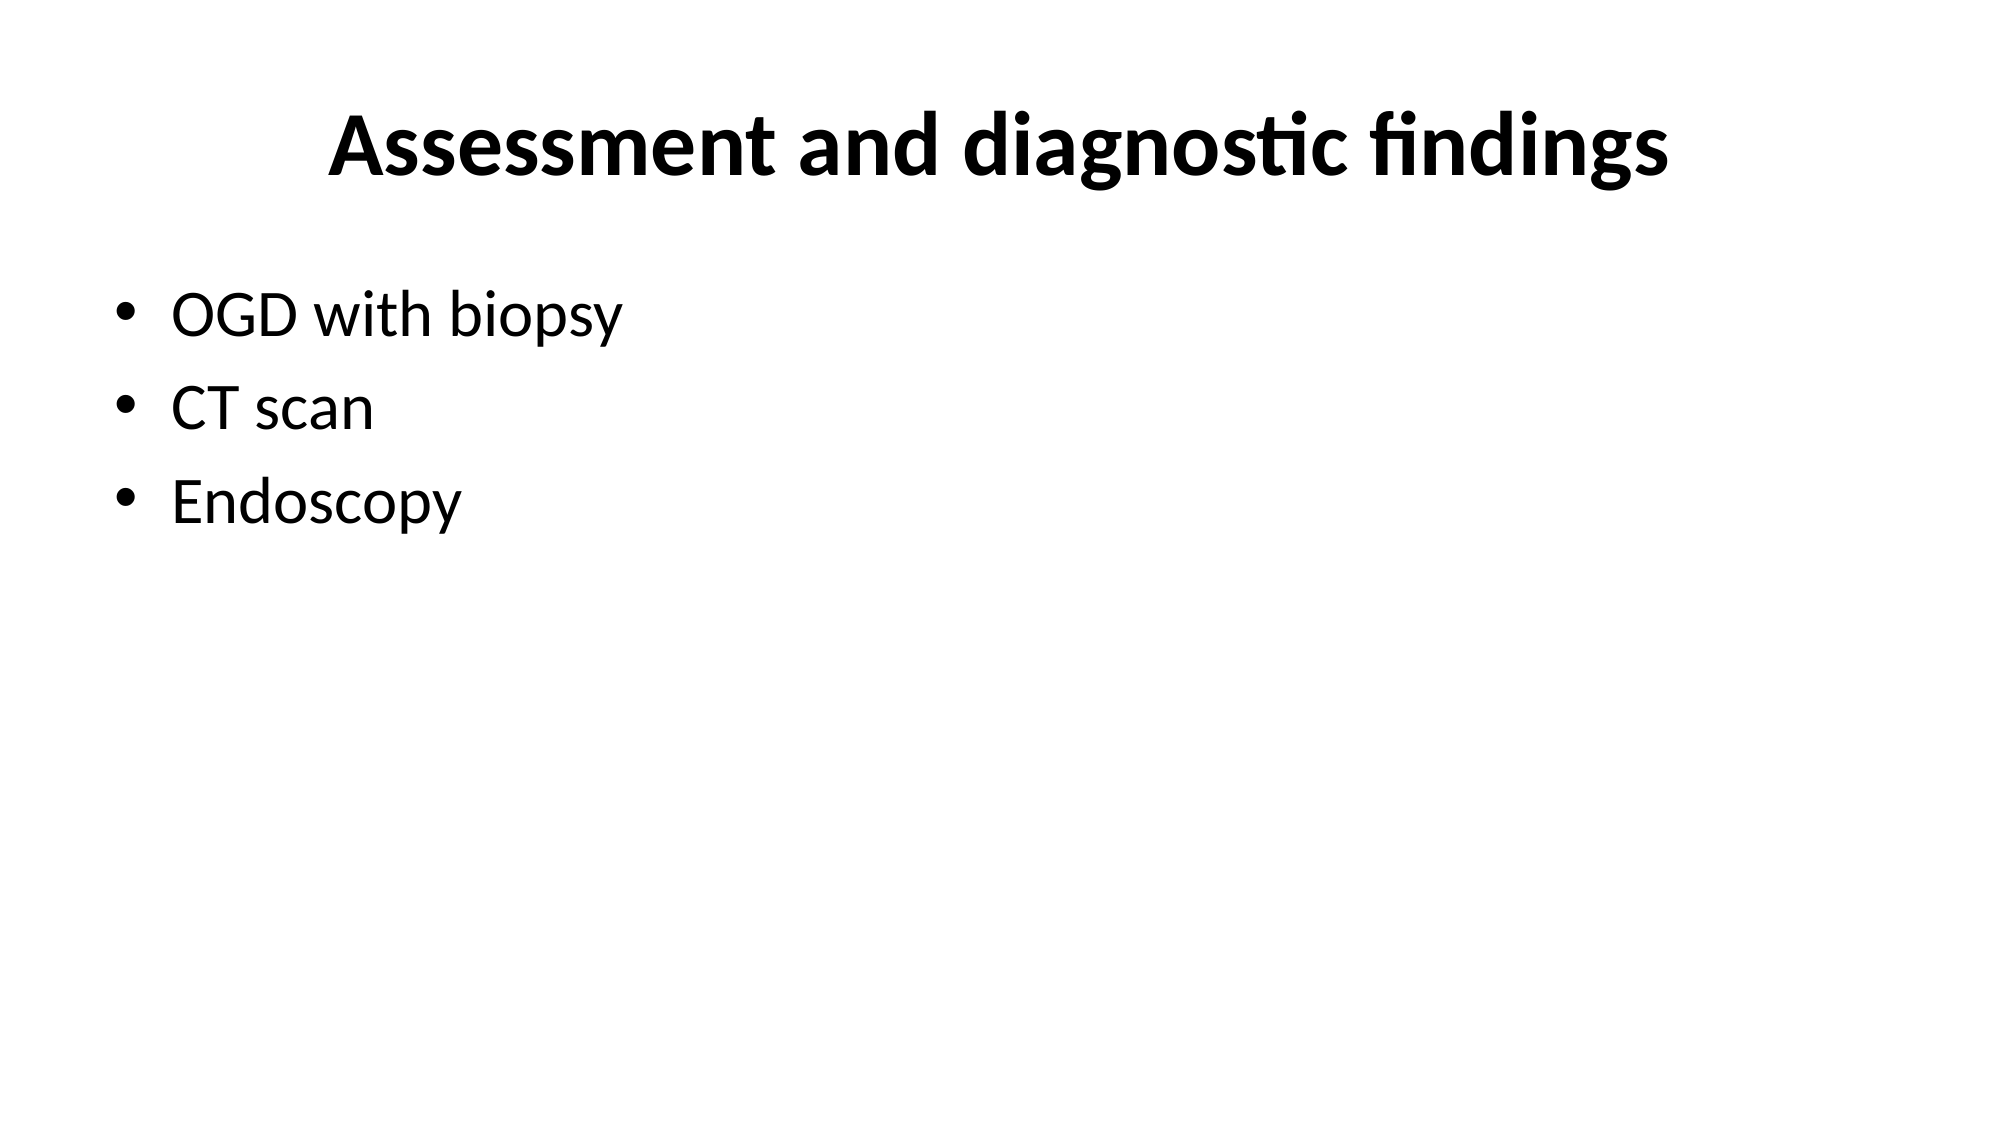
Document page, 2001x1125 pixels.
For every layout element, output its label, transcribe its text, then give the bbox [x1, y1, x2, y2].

title Assessment and diagnostic findings [99, 45, 1900, 233]
list OGD with biopsy CT scan Endoscopy [99, 262, 1900, 1005]
